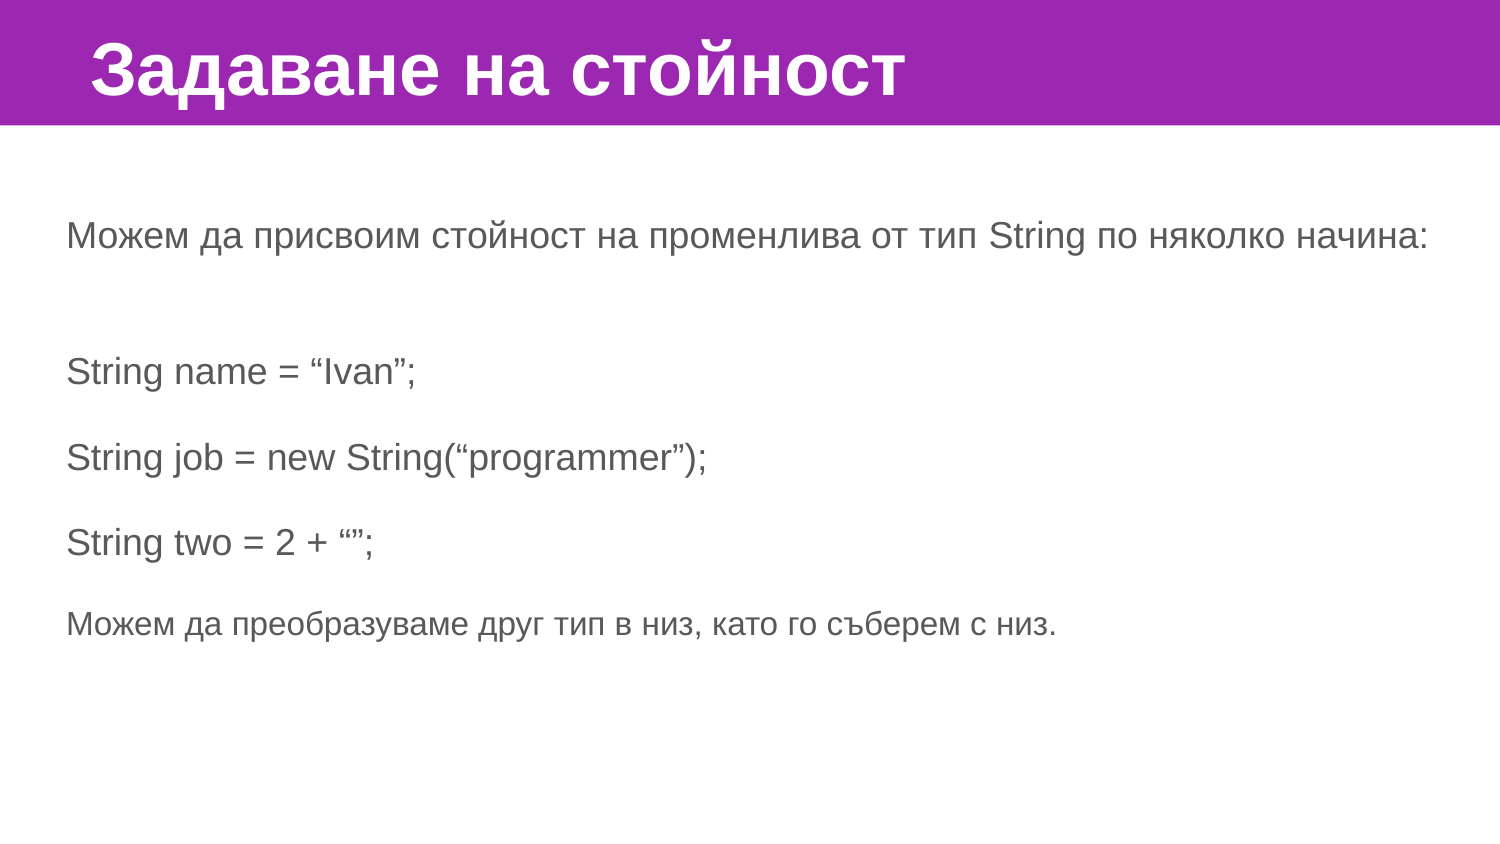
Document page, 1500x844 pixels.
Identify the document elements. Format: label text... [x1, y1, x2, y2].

text_box Задаване на стойност [0, 4, 1399, 121]
list Можем да присвоим стойност на променлива от тип String по няколко начина: String name = “Ivan”; String job = new String(“programmer”); String two = 2 + “”; Можем да преобразуваме друг тип в низ, като го съберем с низ. [51, 189, 1449, 813]
text_box [0, 0, 1500, 126]
